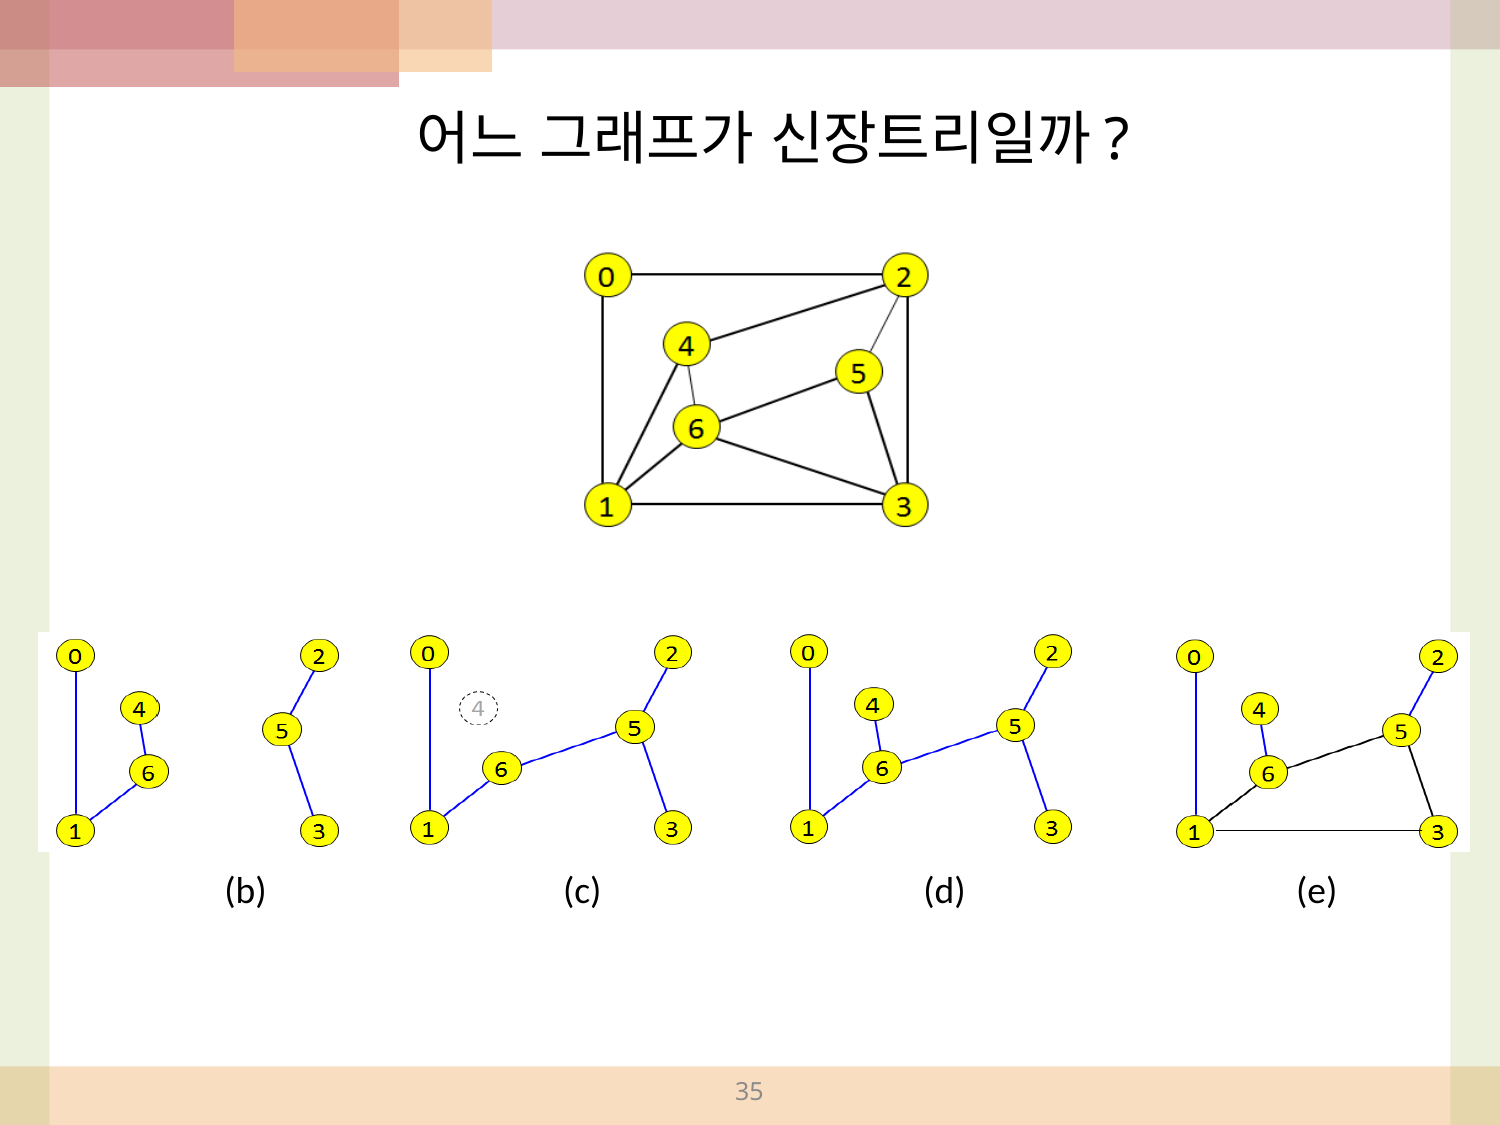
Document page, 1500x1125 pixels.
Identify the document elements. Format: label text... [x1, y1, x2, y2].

text_box 어느 그래프가 신장트리일까? [401, 93, 1146, 179]
text_box (b) (c) (d) (e) [192, 861, 1426, 919]
picture [38, 632, 1470, 852]
picture [567, 233, 941, 543]
slide_number 35 [574, 1072, 925, 1113]
